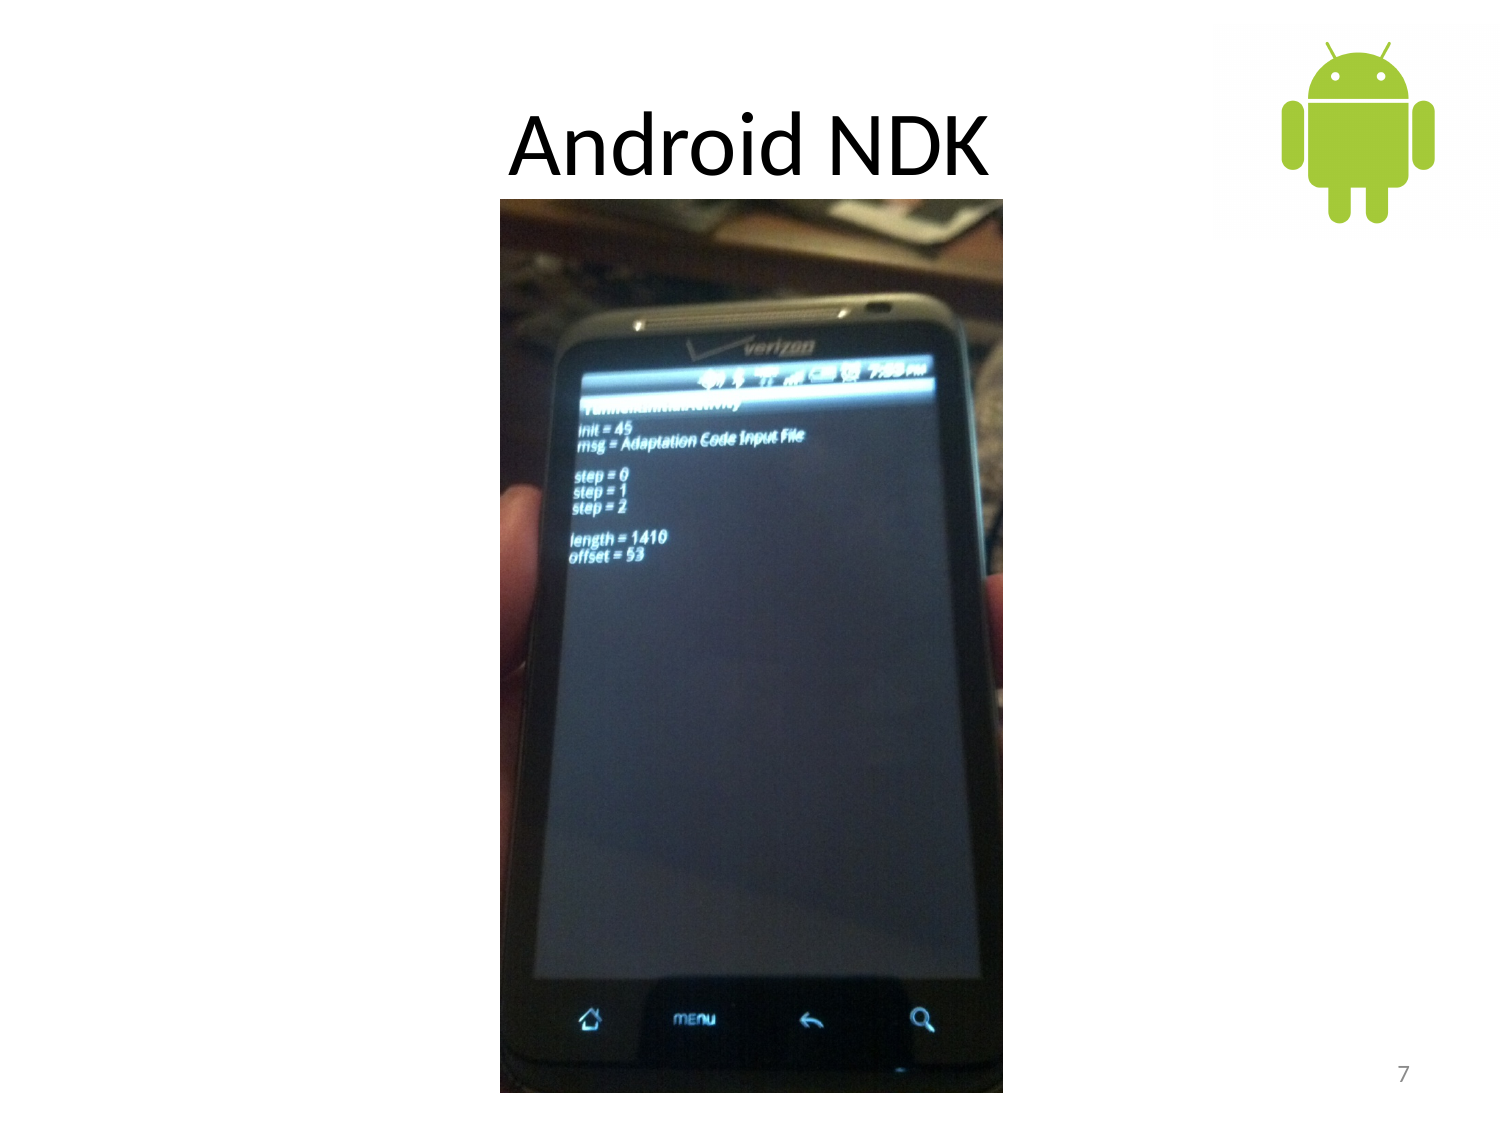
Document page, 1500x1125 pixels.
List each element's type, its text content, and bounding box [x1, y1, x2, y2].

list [499, 199, 1004, 1093]
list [1213, 24, 1500, 240]
title Android NDK [75, 45, 1208, 233]
slide_number 7 [1074, 1042, 1425, 1103]
